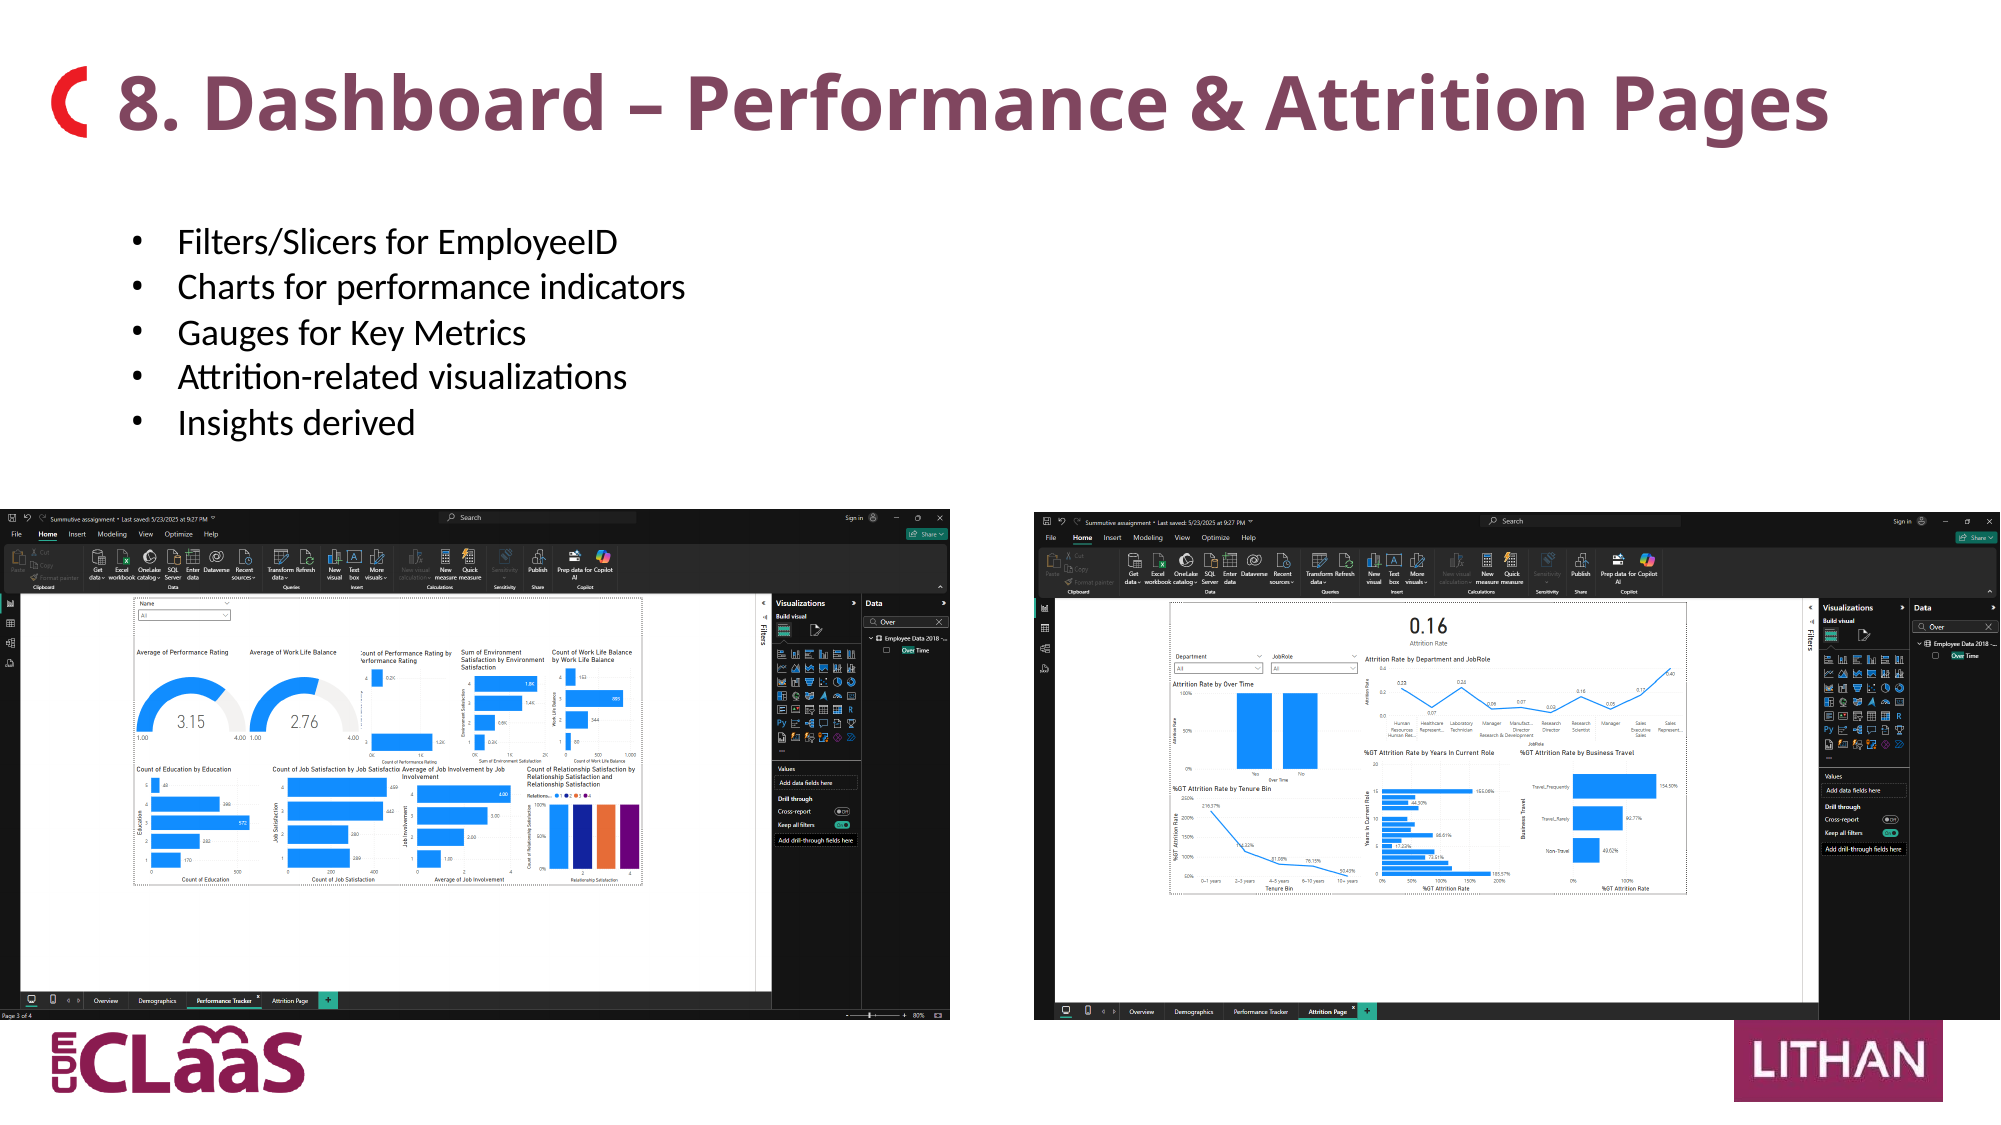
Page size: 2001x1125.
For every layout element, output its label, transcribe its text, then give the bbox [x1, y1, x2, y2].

text_box Filters/Slicers for EmployeeID Charts for performance indicators Gauges for Key Metrics Attrition-related visualizations Insights derived [128, 215, 693, 443]
title 8. Dashboard – Performance & Attrition Pages [97, 53, 1903, 244]
picture [0, 509, 951, 1020]
picture [51, 66, 87, 138]
picture [1033, 512, 2000, 1102]
picture [51, 1025, 305, 1093]
